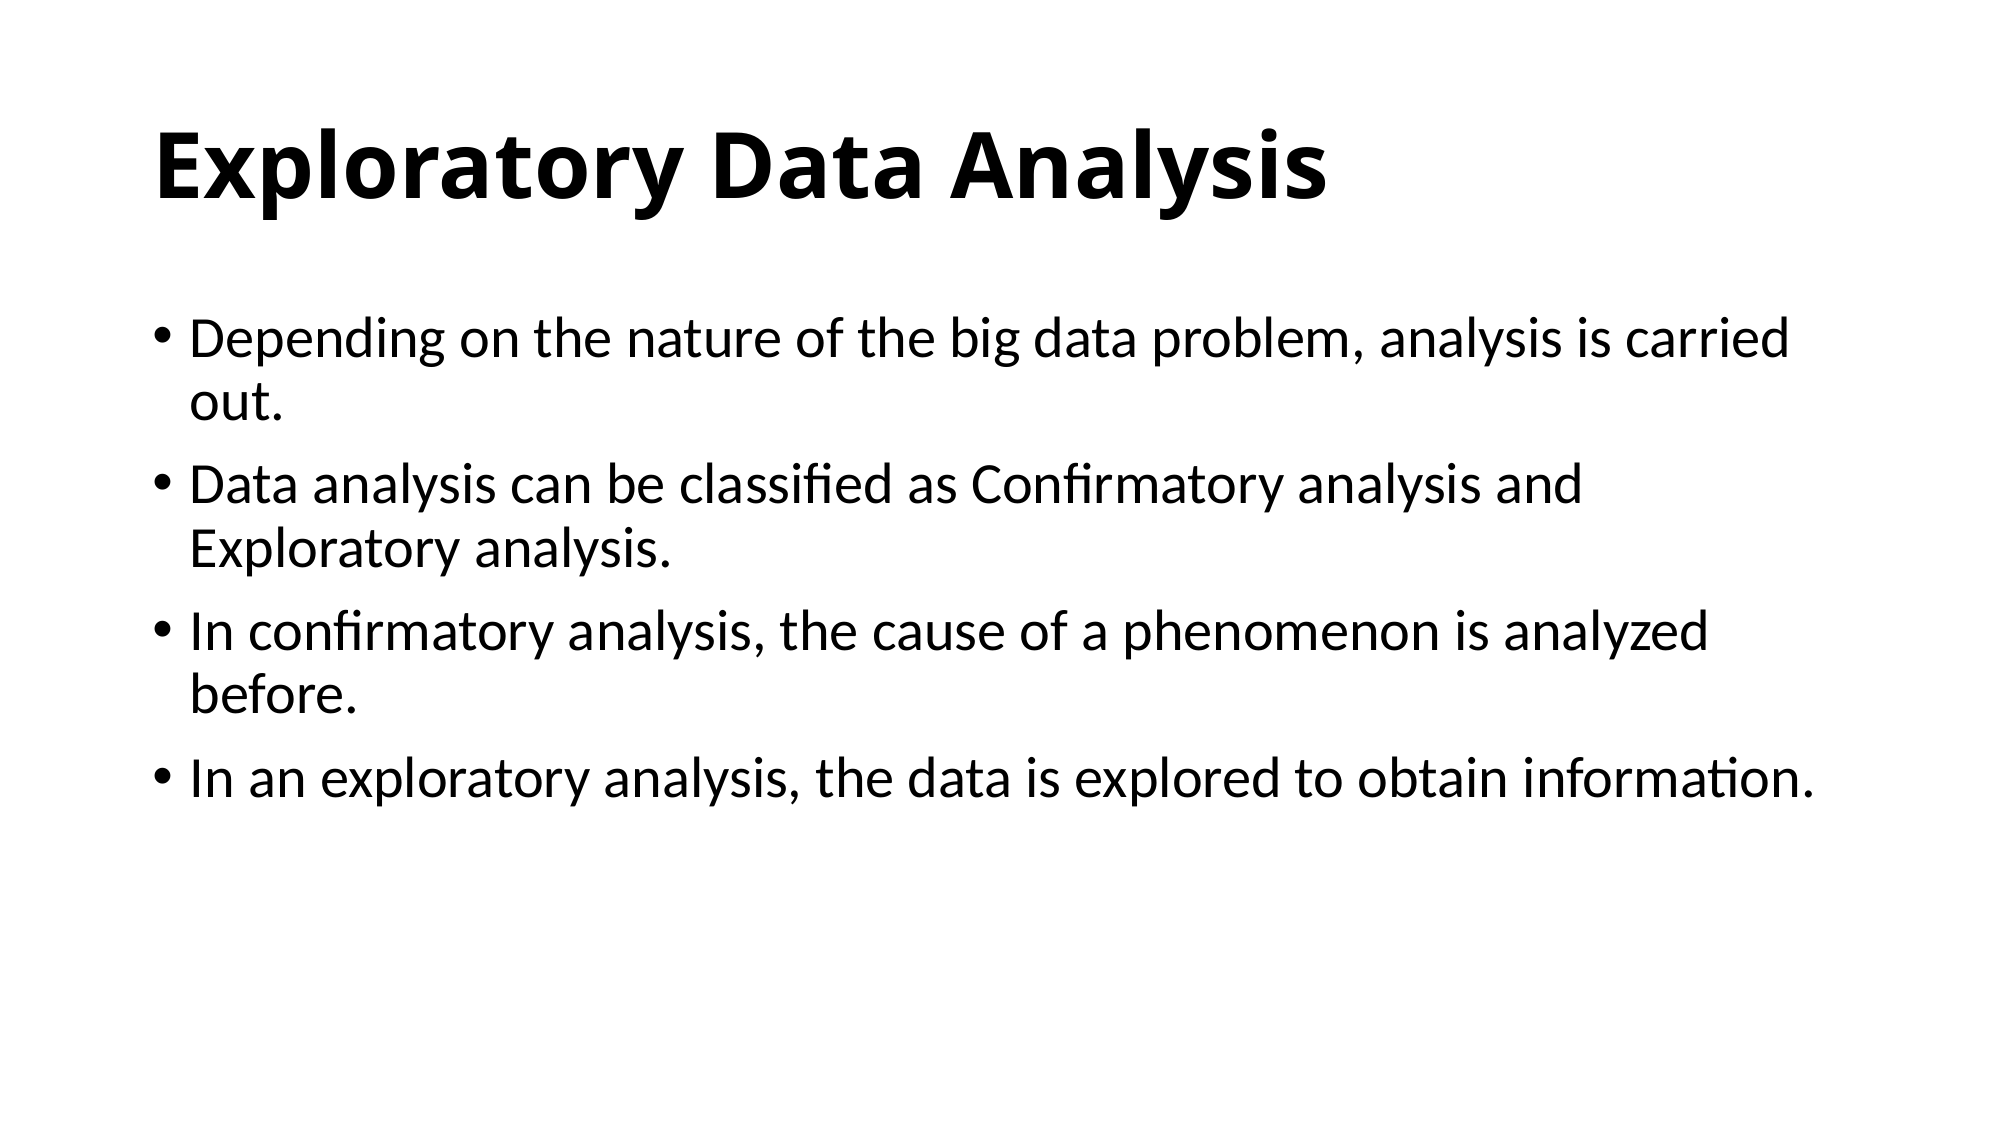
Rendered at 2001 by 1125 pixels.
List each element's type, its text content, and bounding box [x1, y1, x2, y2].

title Exploratory Data Analysis [137, 59, 1863, 278]
list Depending on the nature of the big data problem, analysis is carried out. Data analysis can be classified as Confirmatory analysis and Exploratory analysis. In confirmatory analysis, the cause of a phenomenon is analyzed before. In an exploratory analysis, the data is explored to obtain information. [137, 299, 1863, 1014]
